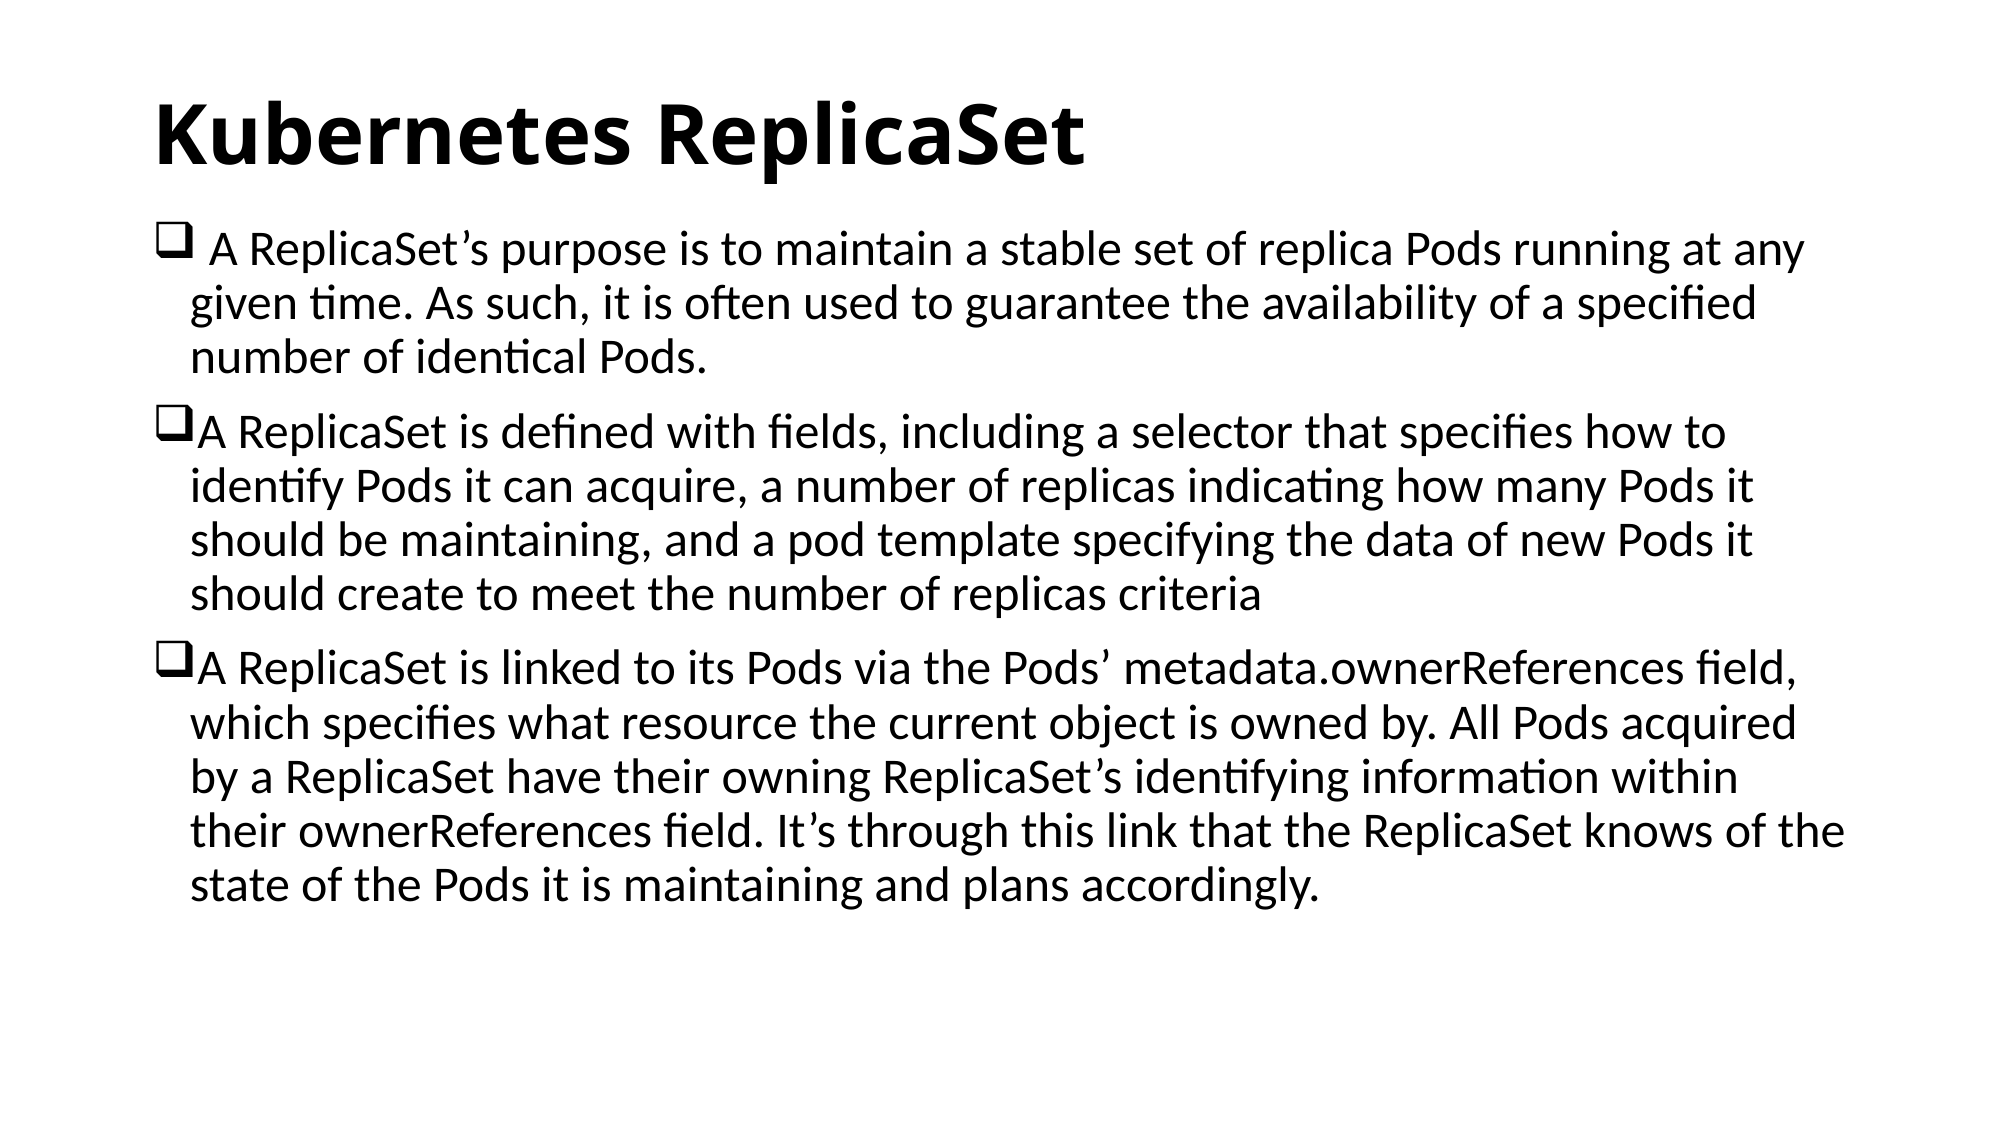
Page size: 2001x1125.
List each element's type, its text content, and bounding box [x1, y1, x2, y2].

title Kubernetes ReplicaSet [137, 59, 1863, 215]
list A ReplicaSet’s purpose is to maintain a stable set of replica Pods running at any given time. As such, it is often used to guarantee the availability of a specified number of identical Pods. A ReplicaSet is defined with fields, including a selector that specifies how to identify Pods it can acquire, a number of replicas indicating how many Pods it should be maintaining, and a pod template specifying the data of new Pods it should create to meet the number of replicas criteria A ReplicaSet is linked to its Pods via the Pods’ metadata.ownerReferences field, which specifies what resource the current object is owned by. All Pods acquired by a ReplicaSet have their owning ReplicaSet’s identifying information within their ownerReferences field. It’s through this link that the ReplicaSet knows of the state of the Pods it is maintaining and plans accordingly. [137, 215, 1863, 1015]
